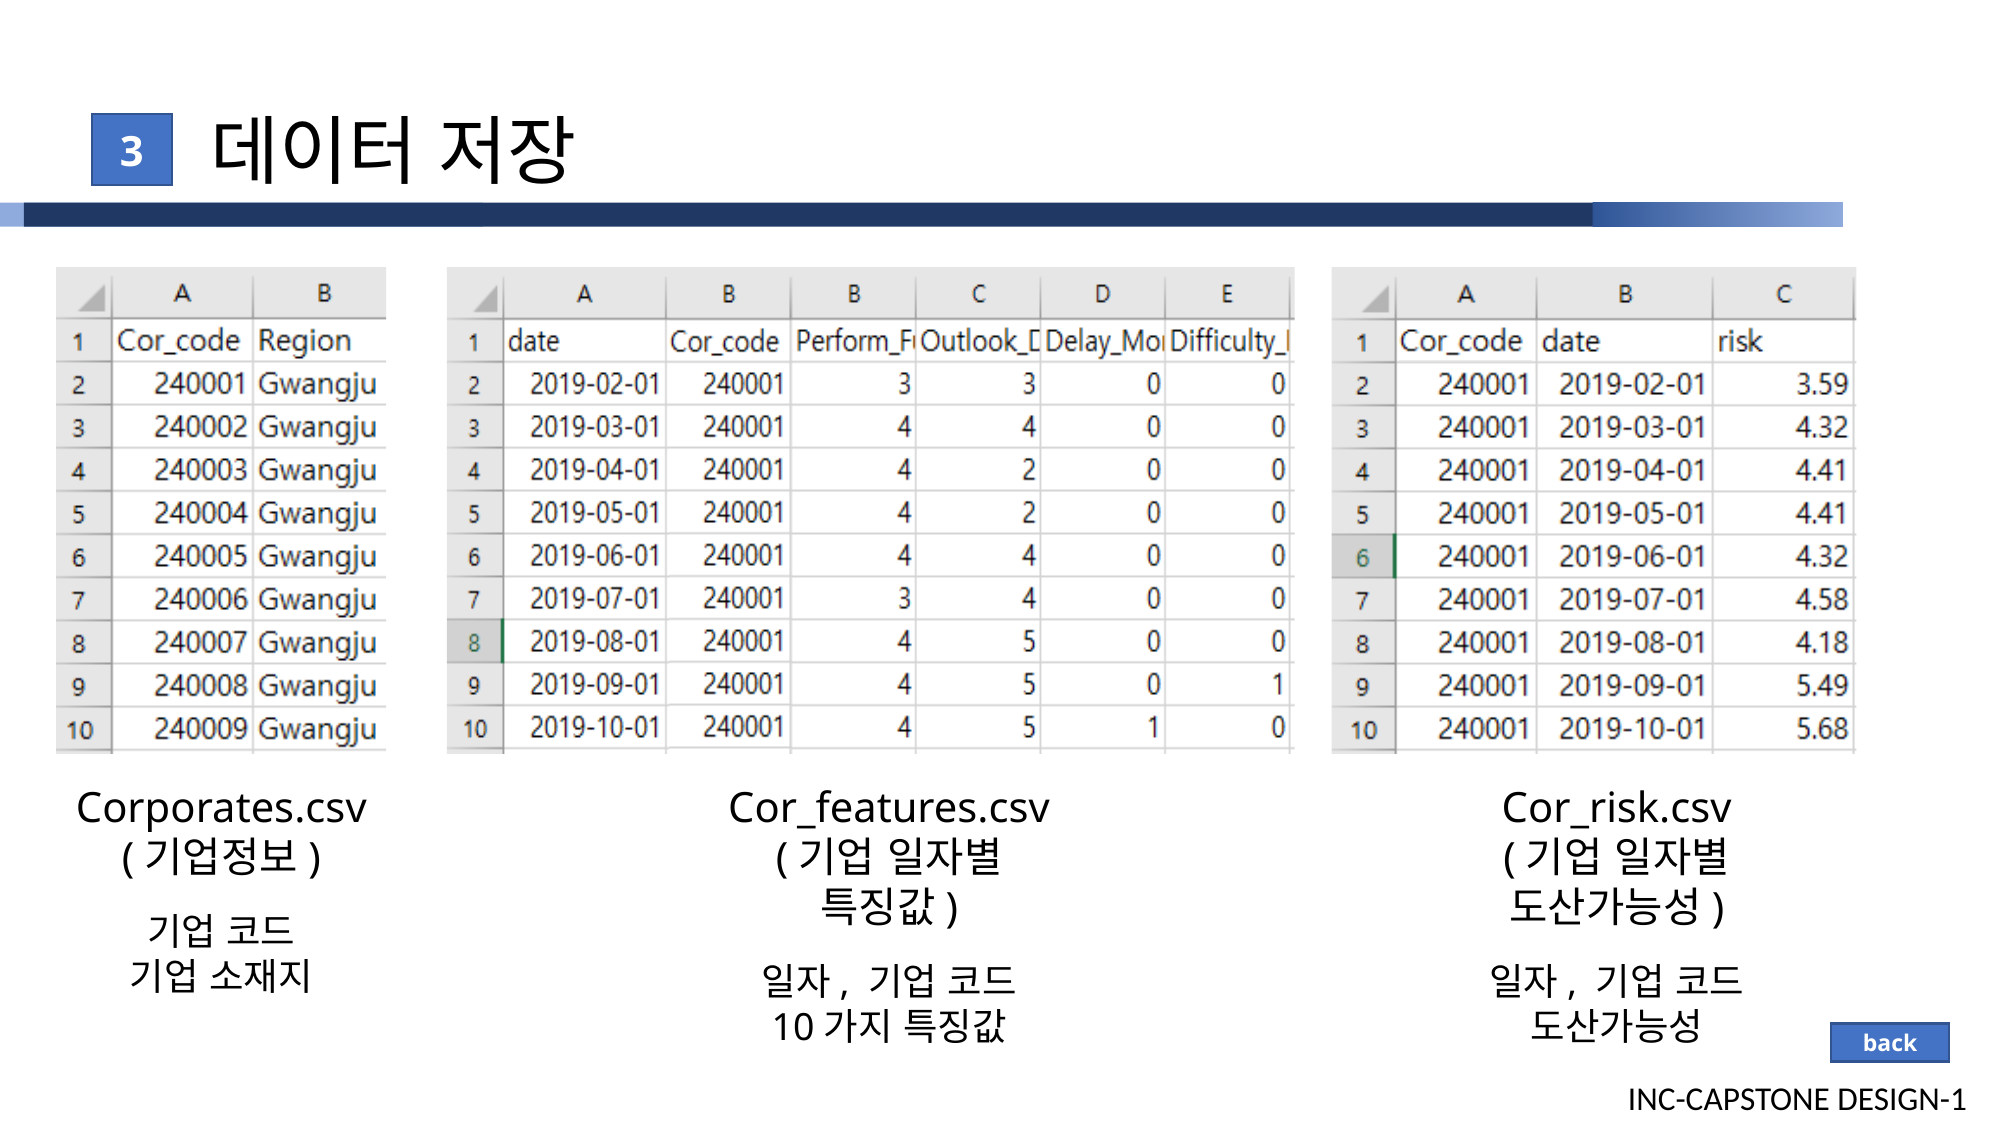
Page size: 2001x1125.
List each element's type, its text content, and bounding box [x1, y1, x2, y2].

text_box Corporates.csv (기업정보) 기업 코드 기업 소재지 [50, 773, 392, 1006]
text_box Cor_risk.csv (기업 일자별 도산가능성) 일자, 기업 코드 도산가능성 [1402, 773, 1832, 1056]
text_box Cor_features.csv (기업 일자별 특징값) 일자, 기업 코드 10가지 특징값 [697, 773, 1081, 1056]
text_box 1. 데이터 저장 [56, 96, 1190, 202]
text_box back [1830, 1022, 1950, 1063]
text_box 3 [91, 113, 173, 186]
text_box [1331, 267, 1857, 753]
picture [56, 267, 387, 754]
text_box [446, 267, 1295, 753]
